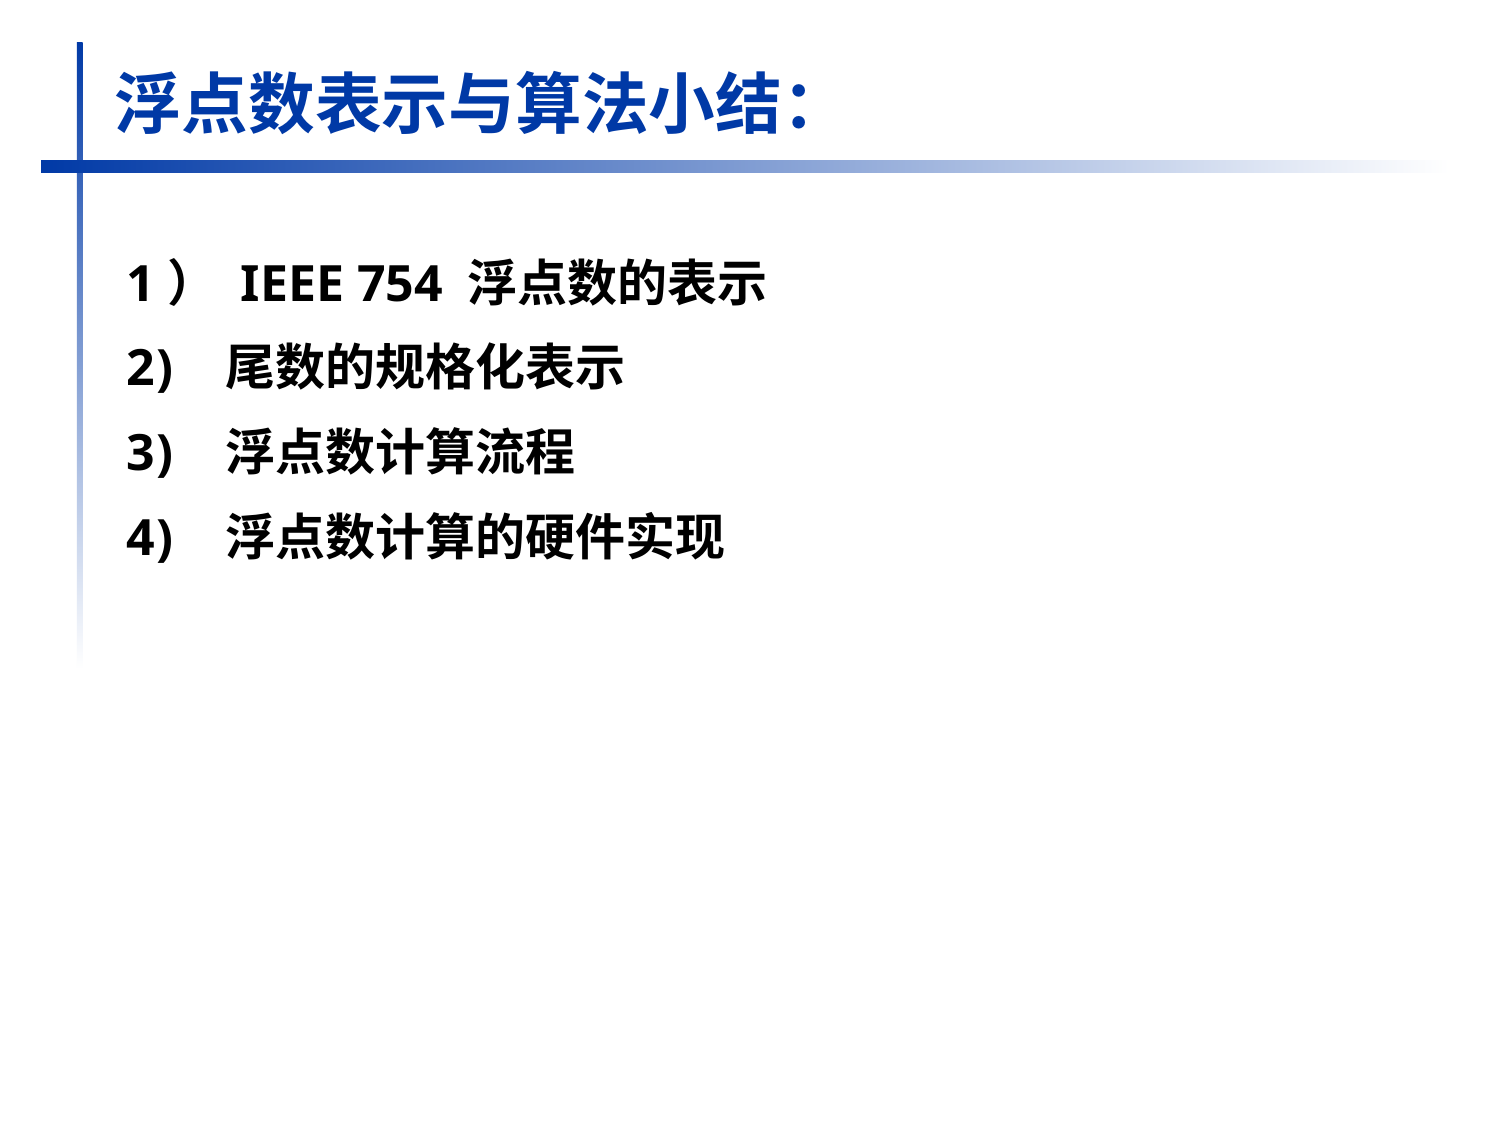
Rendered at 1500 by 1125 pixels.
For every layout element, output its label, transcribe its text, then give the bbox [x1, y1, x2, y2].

text_box 1） IEEE 754 浮点数的表示 尾数的规格化表示 浮点数计算流程 浮点数计算的硬件实现 [112, 243, 1500, 744]
text_box 浮点数表示与算法小结： [100, 54, 989, 150]
